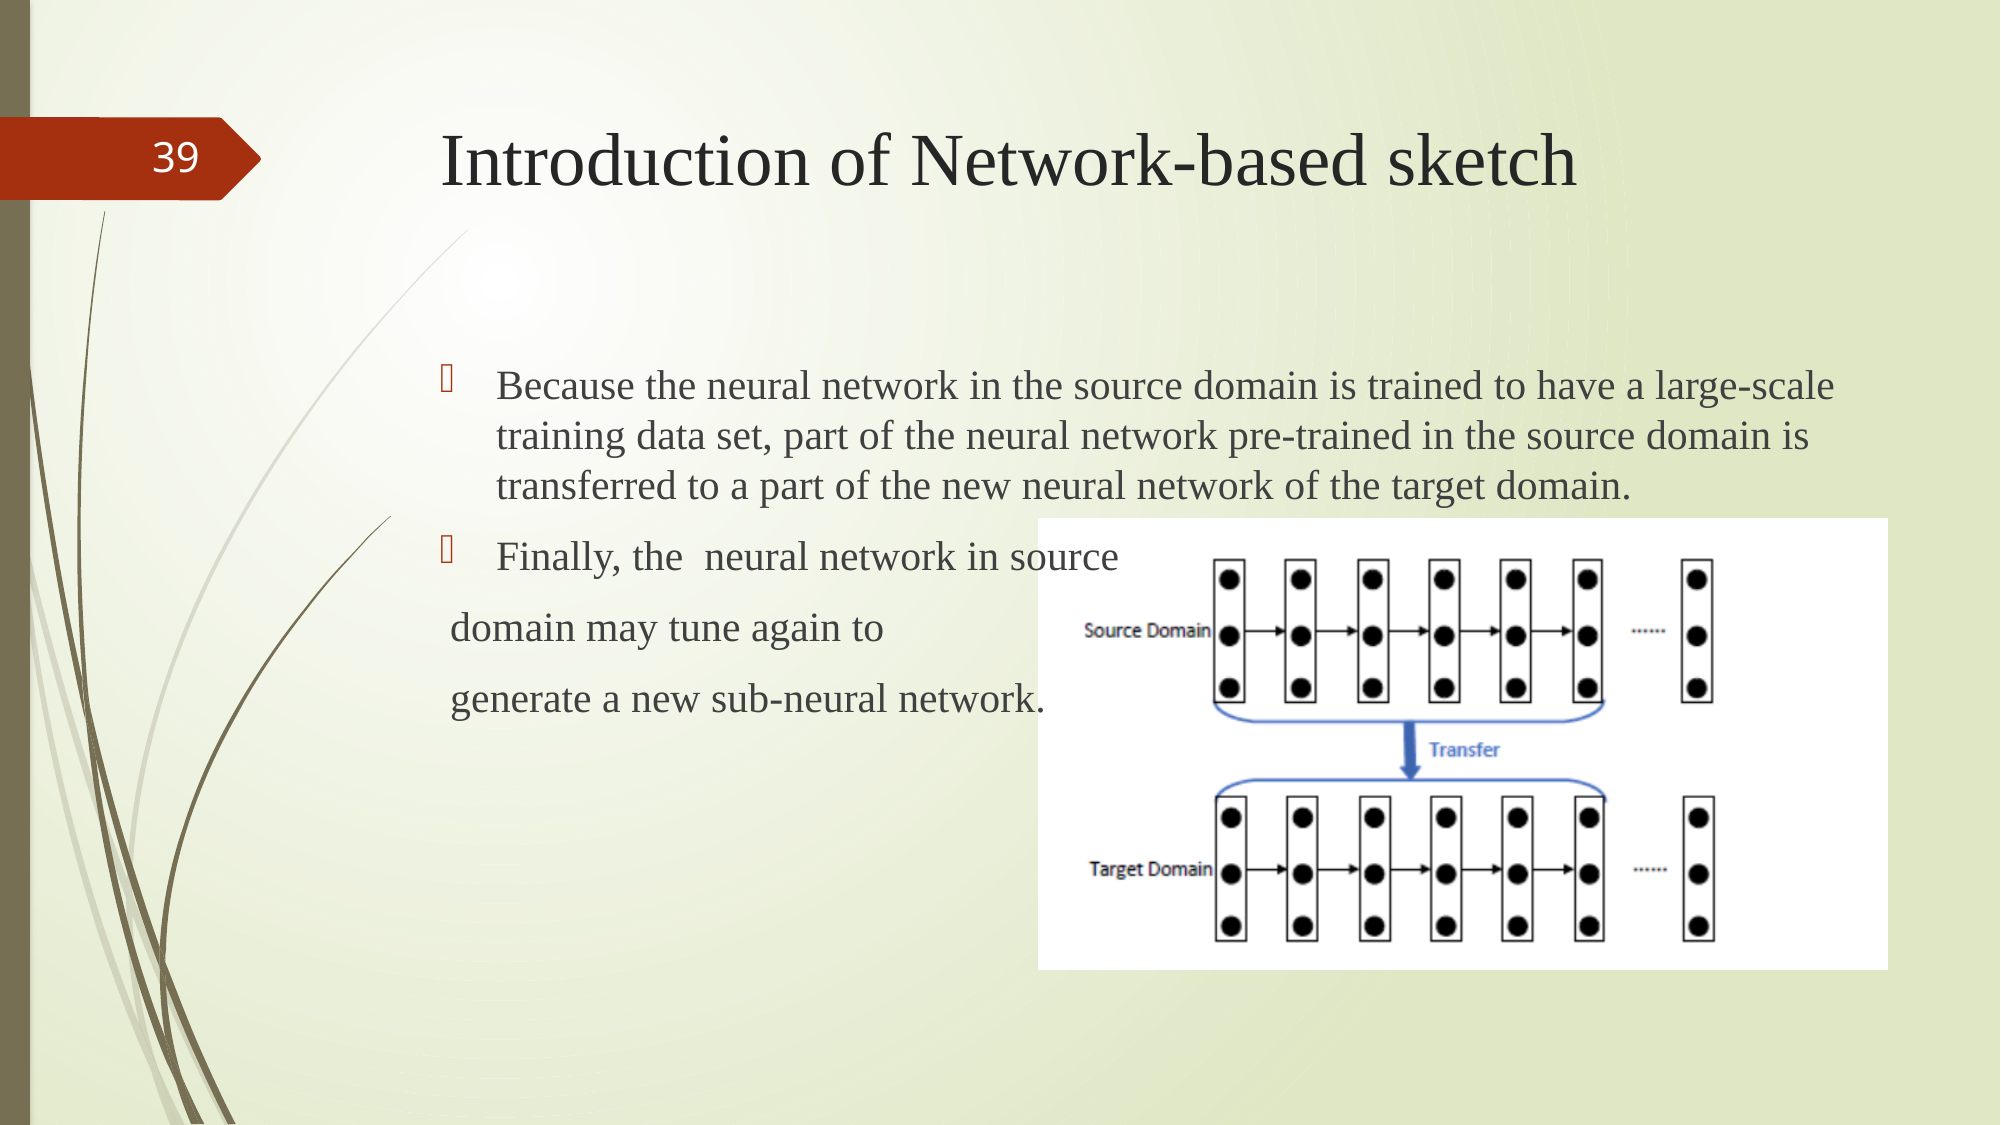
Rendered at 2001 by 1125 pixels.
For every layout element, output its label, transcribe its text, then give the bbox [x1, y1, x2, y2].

slide_number 39 [87, 129, 216, 190]
picture [1038, 518, 1888, 970]
title Introduction of Network-based sketch [425, 102, 1888, 313]
list Because the neural network in the source domain is trained to have a large-scale training data set, part of the neural network pre-trained in the source domain is transferred to a part of the new neural network of the target domain. Finally, the neural network in source domain may tune again to generate a new sub-neural network. [424, 350, 1888, 970]
